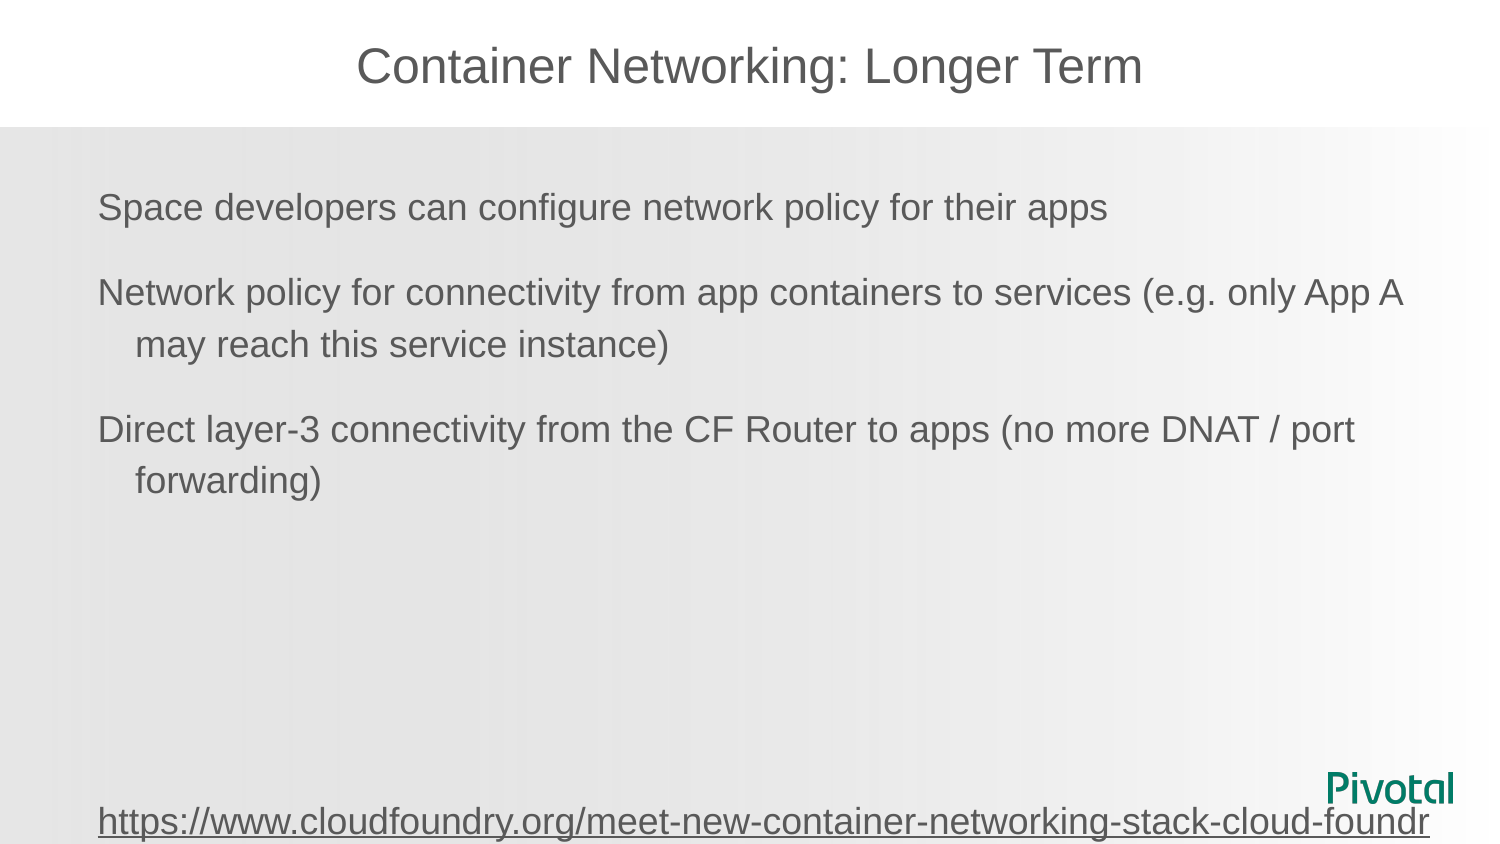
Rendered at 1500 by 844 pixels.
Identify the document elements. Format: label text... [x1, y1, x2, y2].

title Container Networking: Longer Term [60, 40, 1440, 117]
picture [1440, 772, 1453, 804]
list Space developers can configure network policy for their apps Network policy for connectivity from app containers to services (e.g. only App A may reach this service instance) Direct layer-3 connectivity from the CF Router to apps (no more DNAT / port forwarding) https://www.cloudfoundry.org/meet-new-container-networking-stack-cloud-foundry/ [60, 176, 1440, 820]
